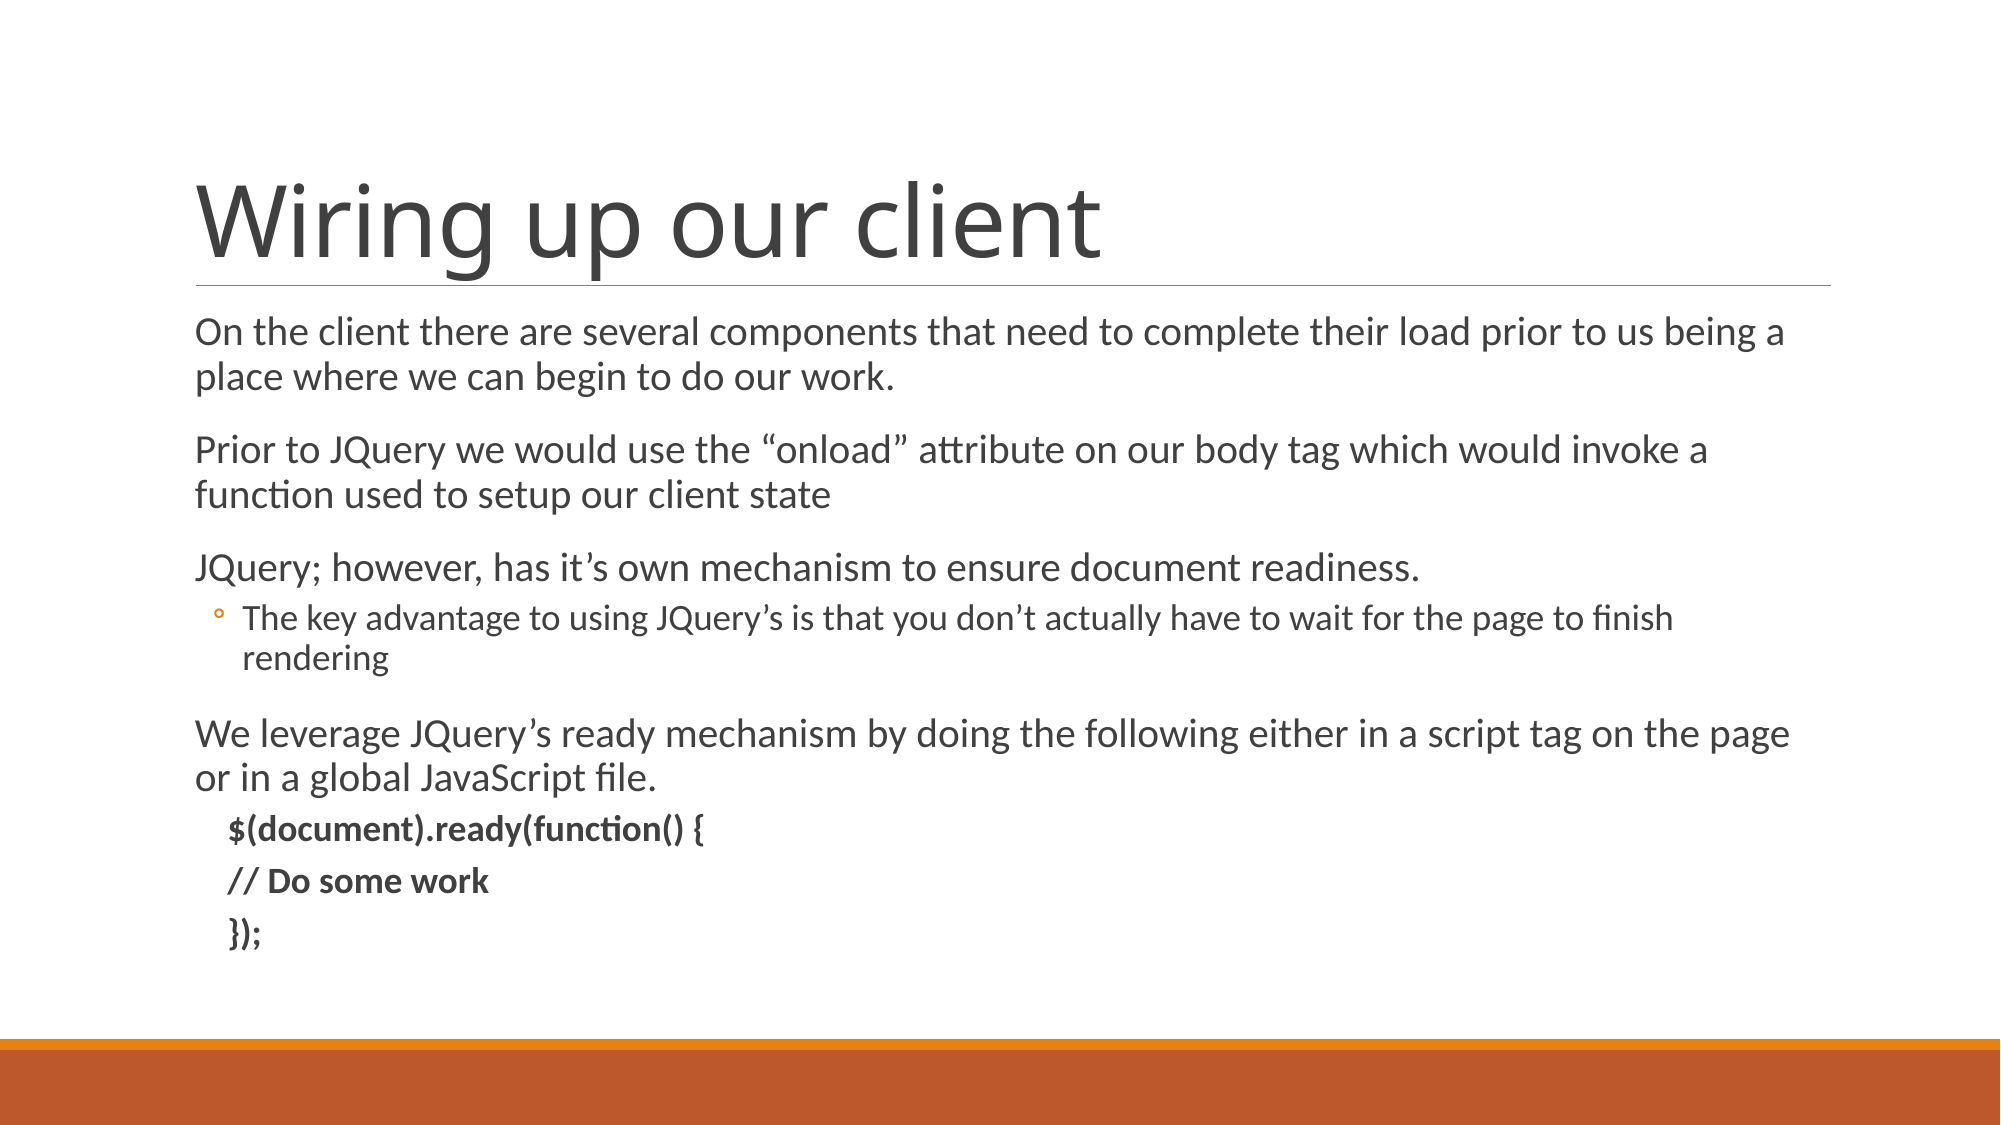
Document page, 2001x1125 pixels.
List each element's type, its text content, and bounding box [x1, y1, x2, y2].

title Wiring up our client [180, 47, 1830, 285]
list On the client there are several components that need to complete their load prior to us being a place where we can begin to do our work. Prior to JQuery we would use the “onload” attribute on our body tag which would invoke a function used to setup our client state JQuery; however, has it’s own mechanism to ensure document readiness. The key advantage to using JQuery’s is that you don’t actually have to wait for the page to finish rendering We leverage JQuery’s ready mechanism by doing the following either in a script tag on the page or in a global JavaScript file. $(document).ready(function() { // Do some work }); [180, 302, 1830, 963]
